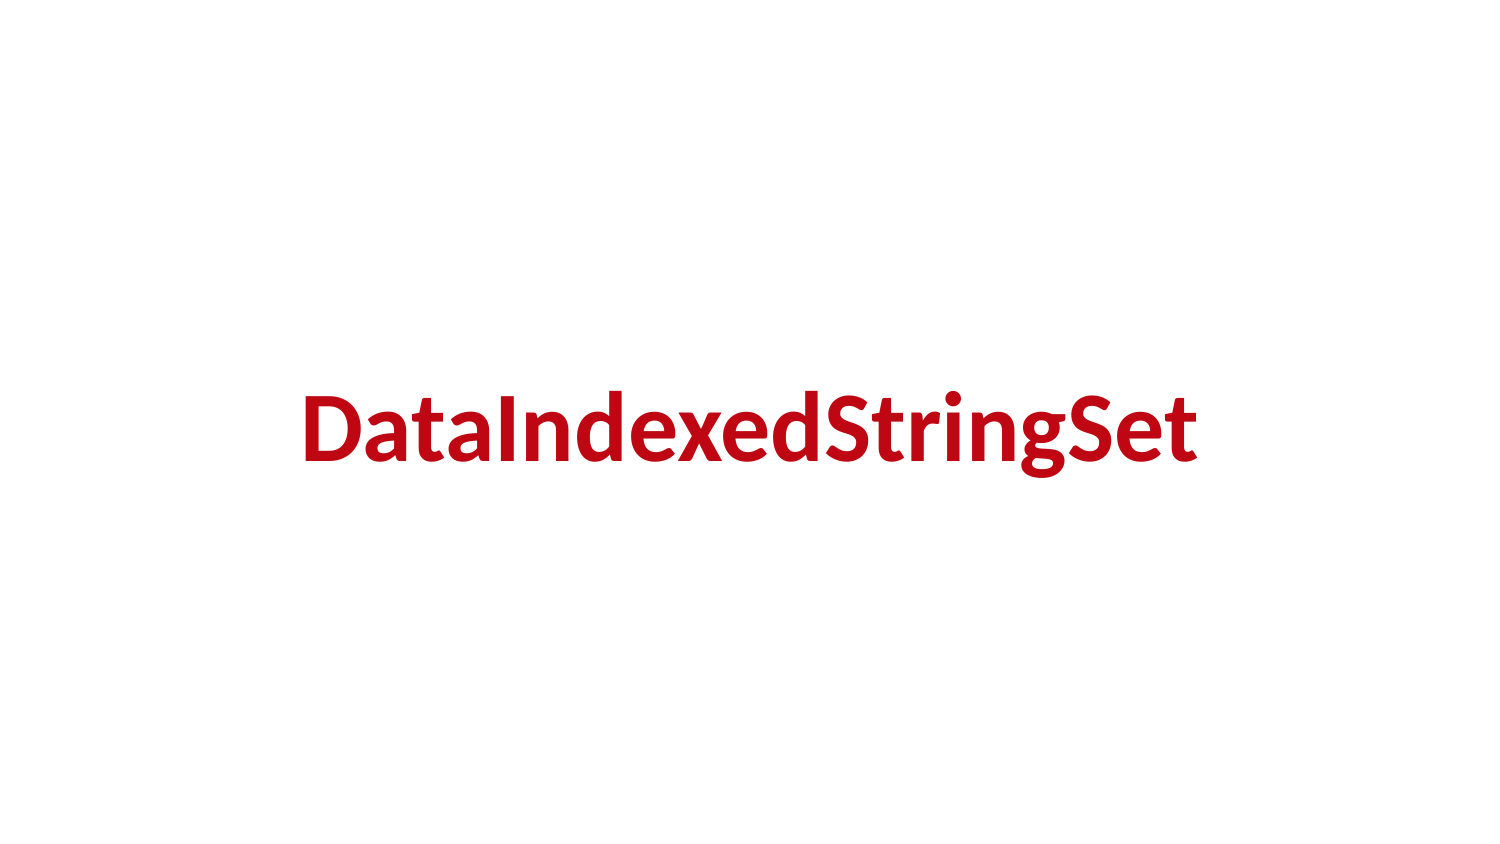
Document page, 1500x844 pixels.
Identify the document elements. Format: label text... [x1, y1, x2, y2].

text_box DataIndexedStringSet [111, 339, 1389, 505]
